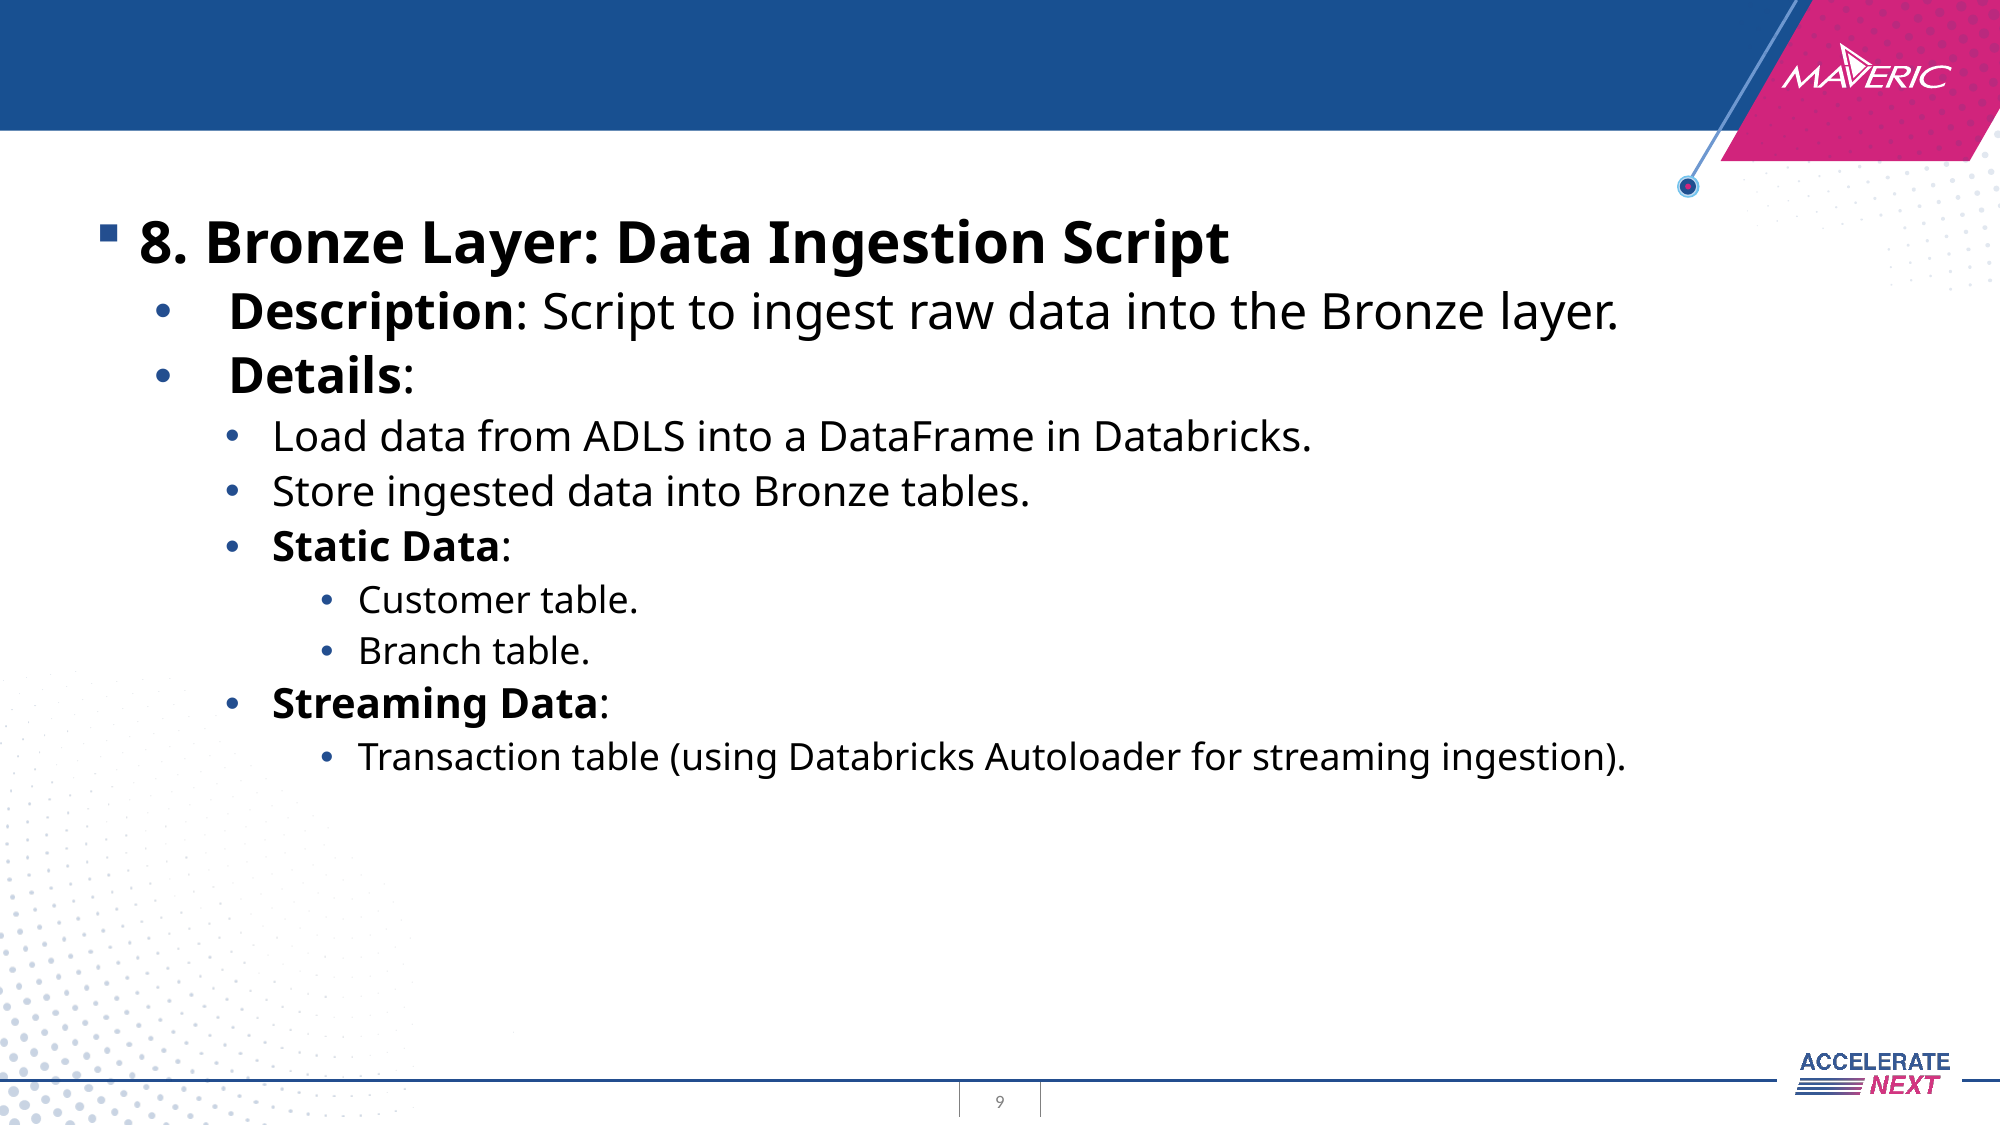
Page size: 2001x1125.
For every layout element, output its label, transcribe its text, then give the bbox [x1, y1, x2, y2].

slide_number 9 [959, 1083, 1041, 1119]
picture [0, 671, 514, 1125]
picture [1791, 1051, 1953, 1097]
list 8. Bronze Layer: Data Ingestion Script Description: Script to ingest raw data into the Bronze layer. Details: Load data from ADLS into a DataFrame in Databricks. Store ingested data into Bronze tables. Static Data: Customer table. Branch table. Streaming Data: Transaction table (using Databricks Autoloader for streaming ingestion). [80, 205, 1838, 920]
